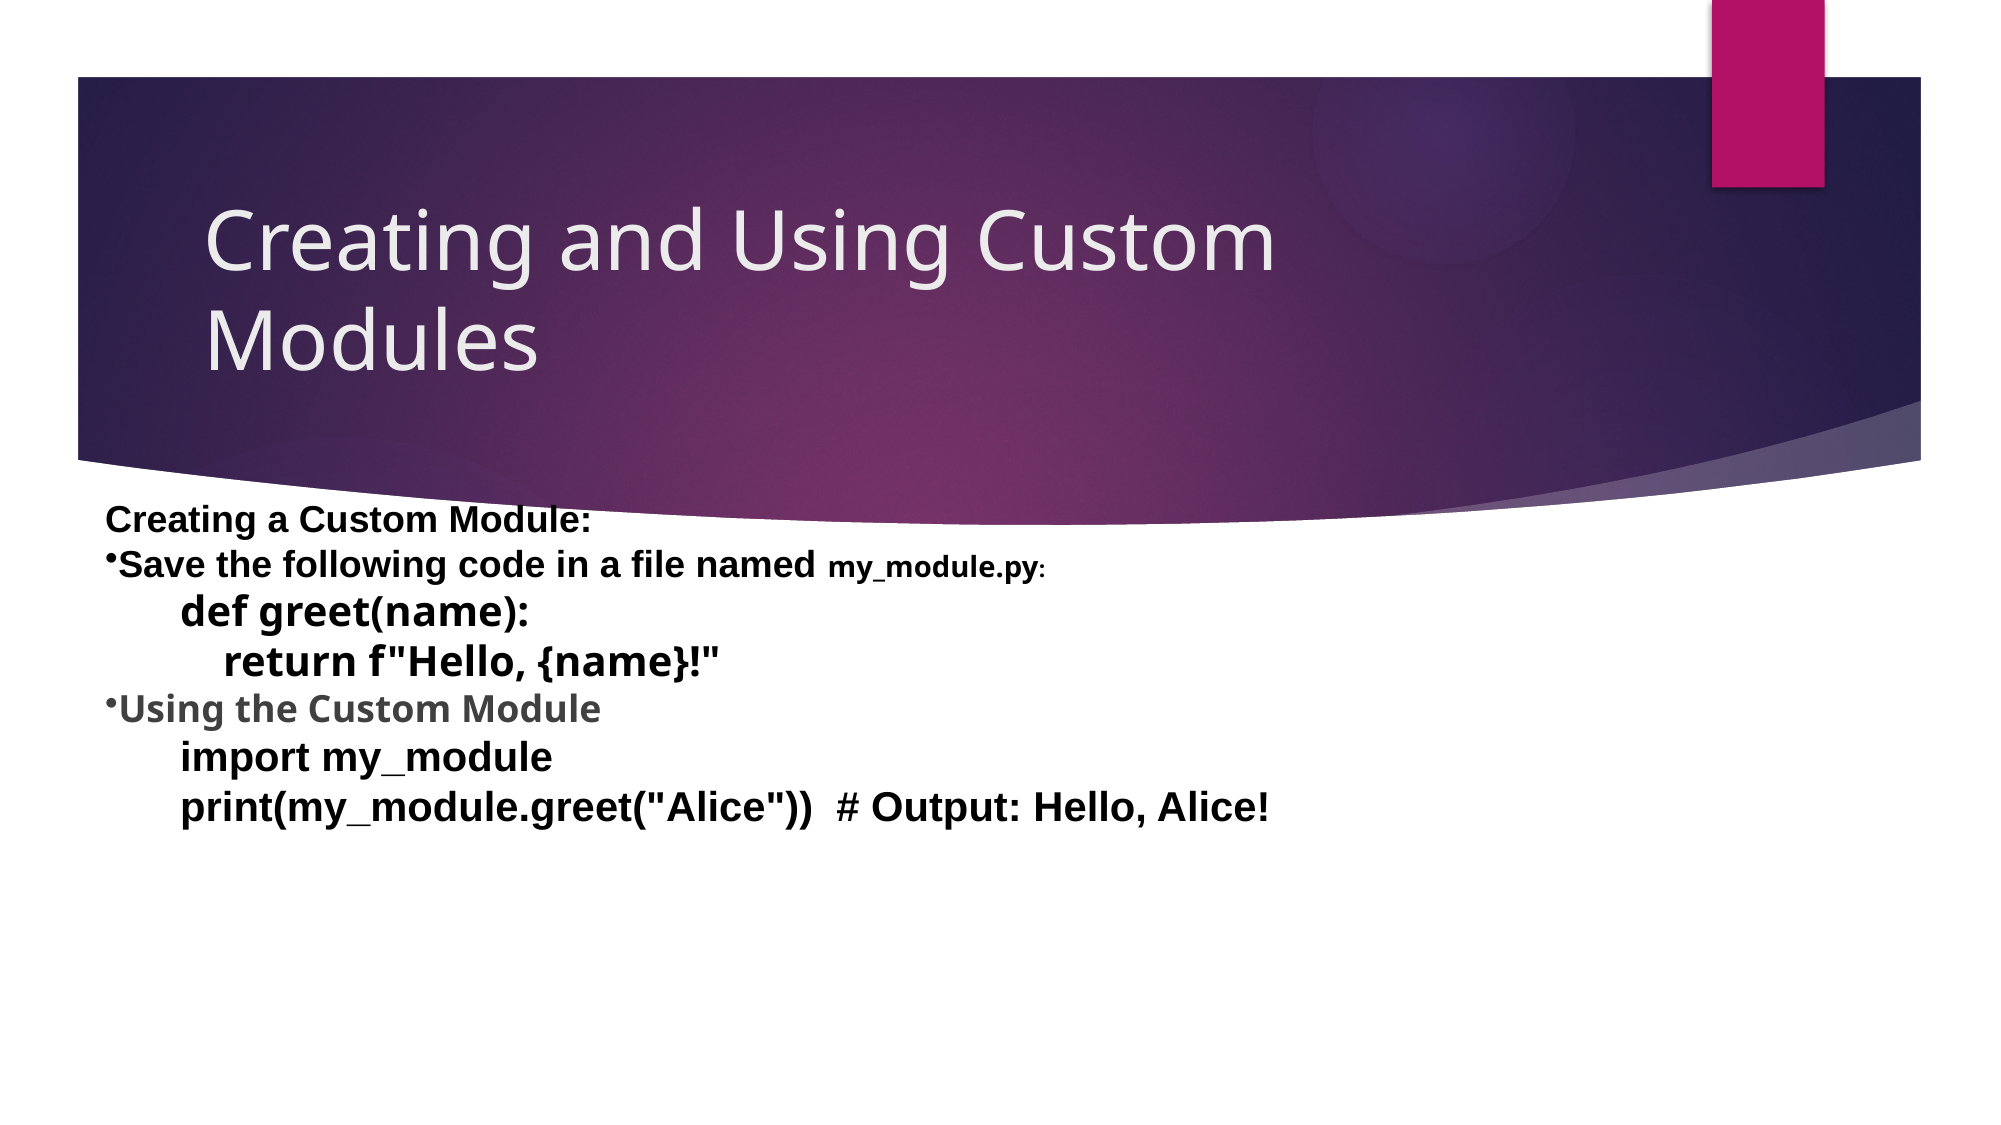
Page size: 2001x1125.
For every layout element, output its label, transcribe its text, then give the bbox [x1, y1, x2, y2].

title Creating and Using Custom Modules [188, 174, 1638, 400]
list Creating a Custom Module: Save the following code in a file named my_module.py: def greet(name): return f"Hello, {name}!" Using the Custom Module import my_module print(my_module.greet("Alice")) # Output: Hello, Alice! [90, 458, 1636, 1111]
